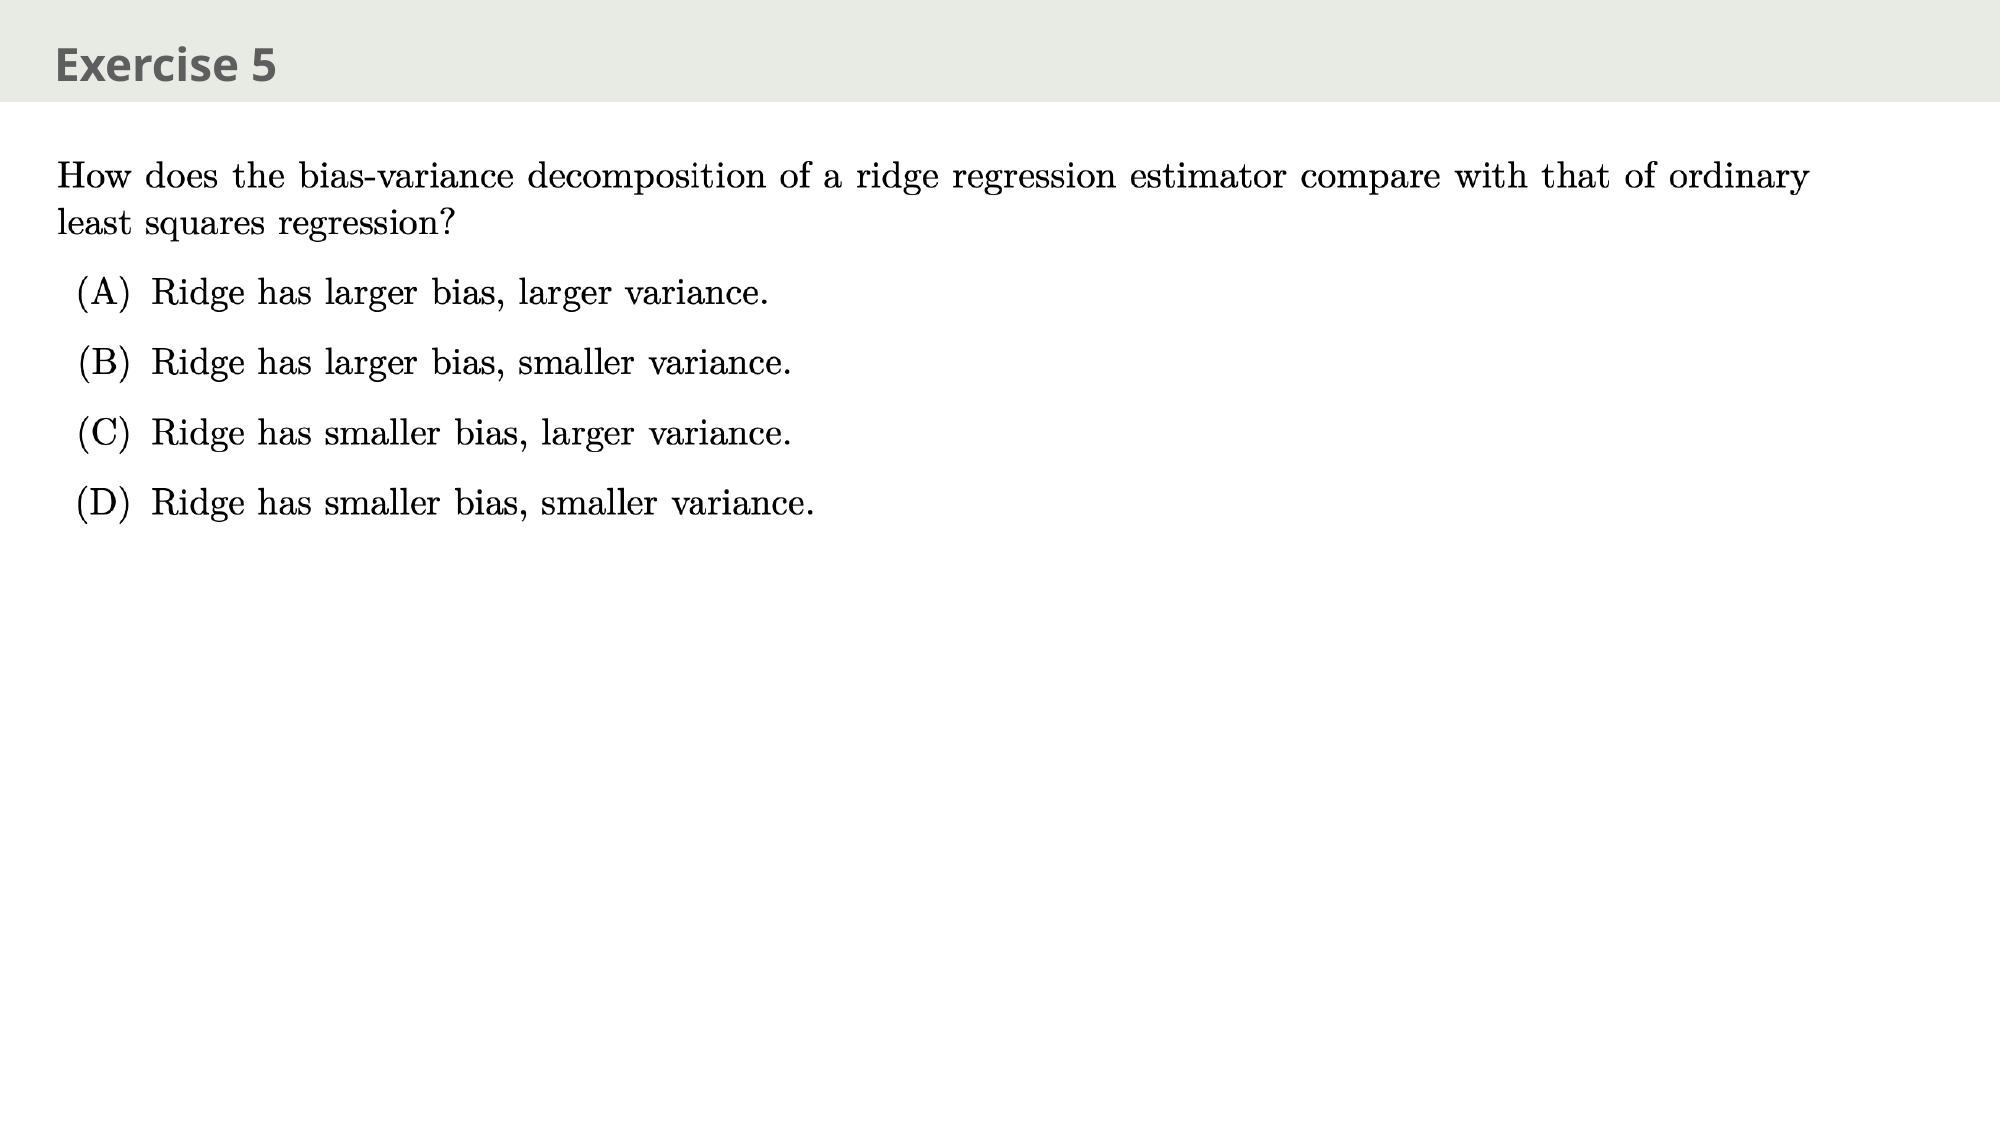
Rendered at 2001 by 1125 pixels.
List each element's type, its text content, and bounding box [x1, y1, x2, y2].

text_box [0, 0, 2000, 103]
picture [39, 138, 1856, 557]
text_box Exercise 5 [39, 0, 1420, 99]
